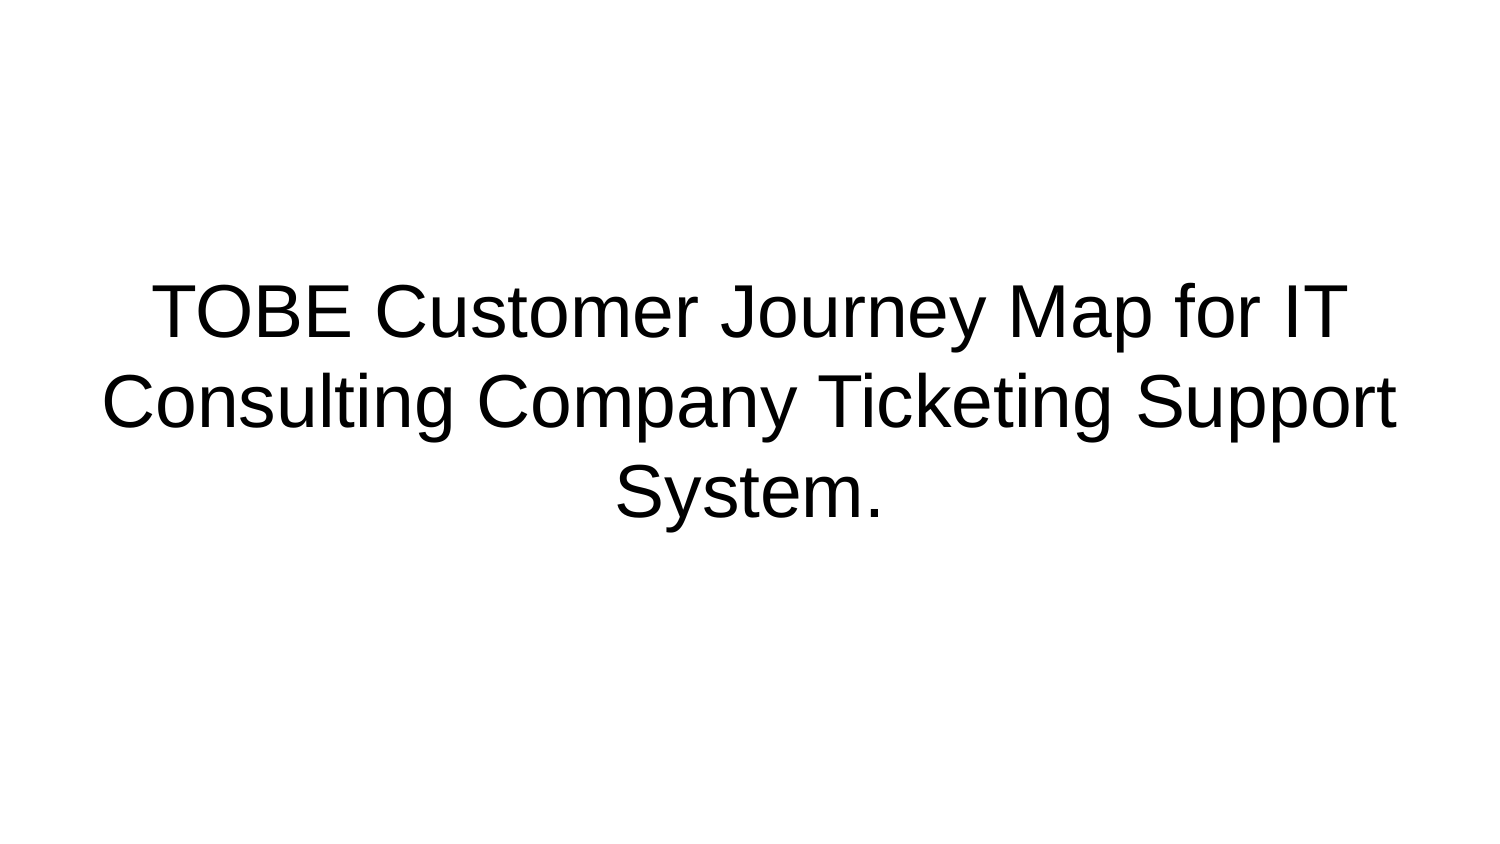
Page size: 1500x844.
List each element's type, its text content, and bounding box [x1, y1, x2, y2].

title TOBE Customer Journey Map for IT Consulting Company Ticketing Support System. [0, 328, 1500, 467]
